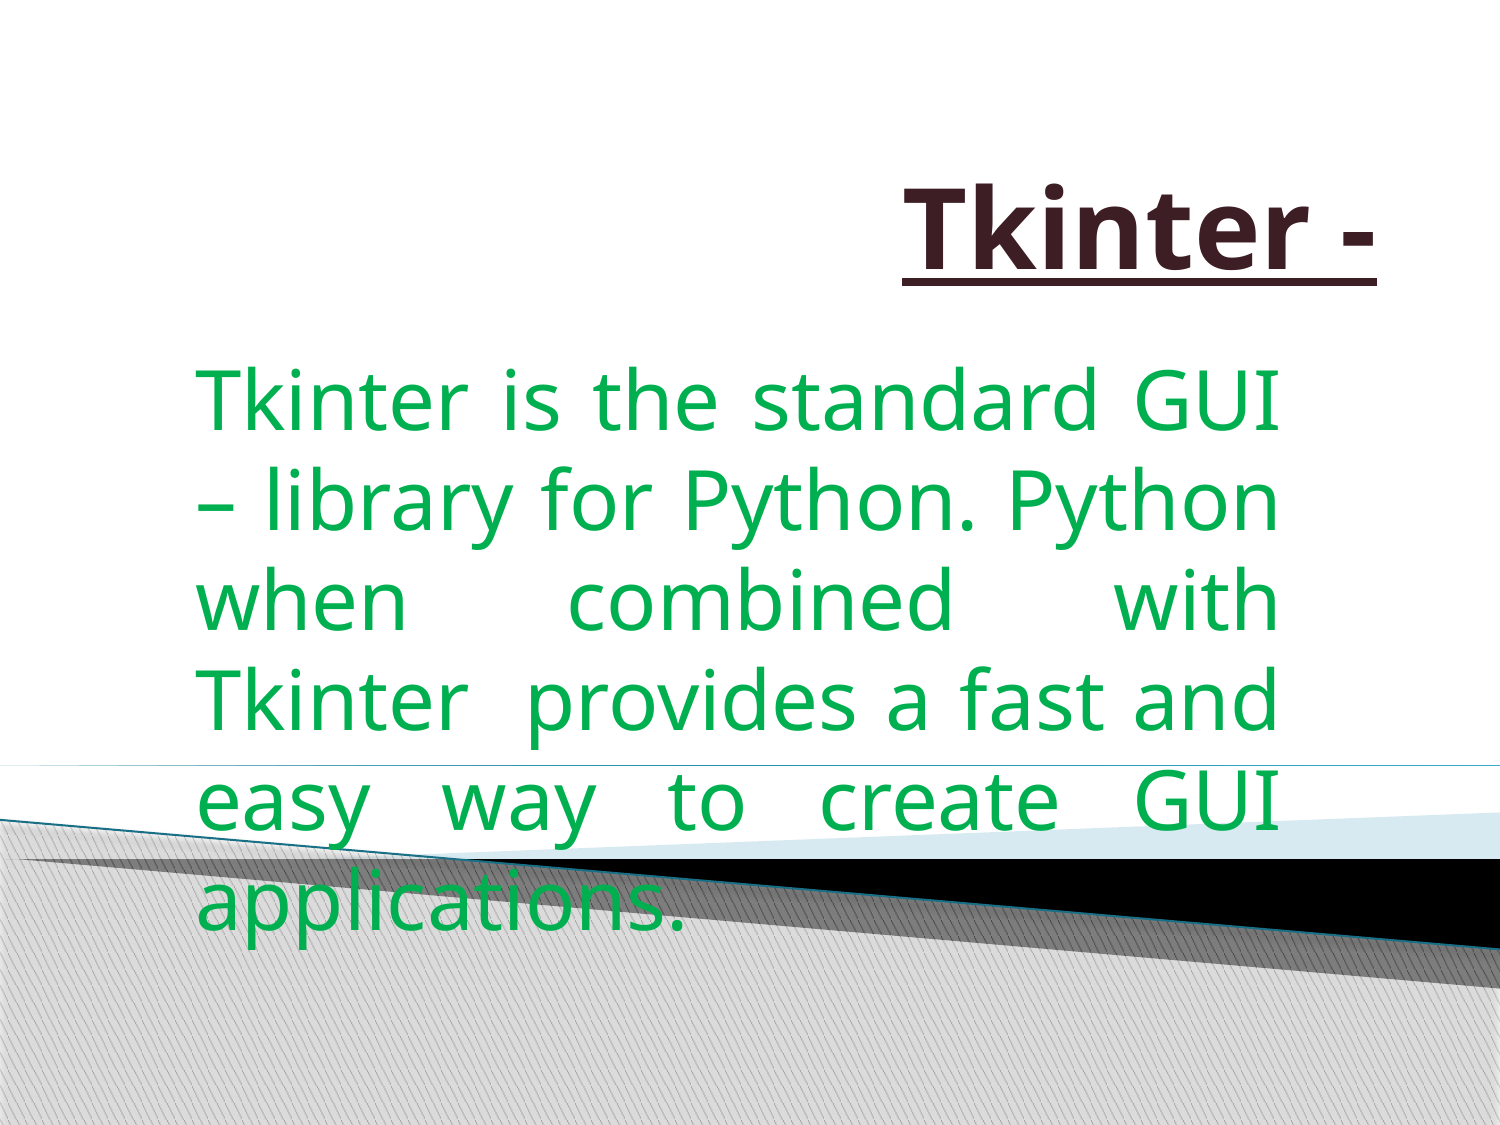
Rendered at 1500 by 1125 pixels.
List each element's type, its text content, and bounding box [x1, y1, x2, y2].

subtitle Tkinter is the standard GUI – library for Python. Python when combined with Tkinter provides a fast and easy way to create GUI applications. [187, 339, 1301, 973]
picture [5, 859, 187, 874]
picture [1301, 934, 1500, 989]
title Tkinter - [117, 58, 1393, 300]
